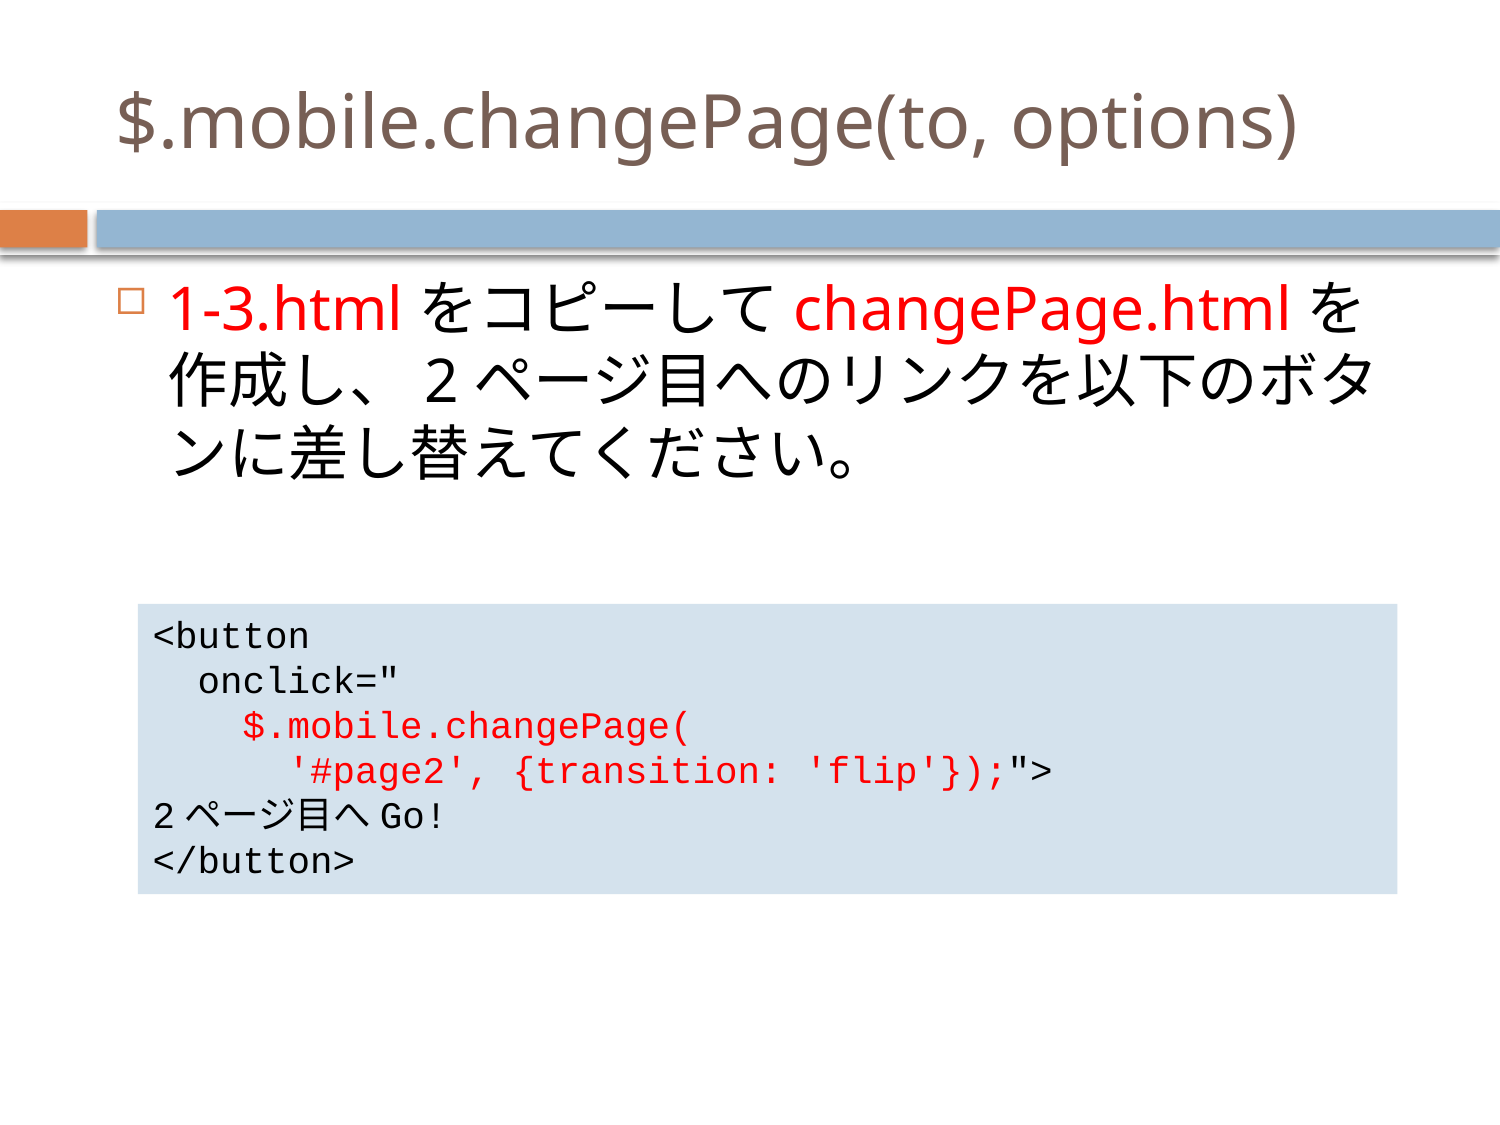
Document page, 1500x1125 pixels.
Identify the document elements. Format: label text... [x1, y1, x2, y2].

title $.mobile.changePage(to, options) [100, 37, 1438, 200]
text_box <button onclick=" $.mobile.changePage( '#page2', {transition: 'flip'});"> 2ページ目へGo! </button> [137, 603, 1398, 895]
list 1-3.htmlをコピーしてchangePage.htmlを作成し、2ページ目へのリンクを以下のボタンに差し替えてください。 [100, 262, 1438, 1000]
